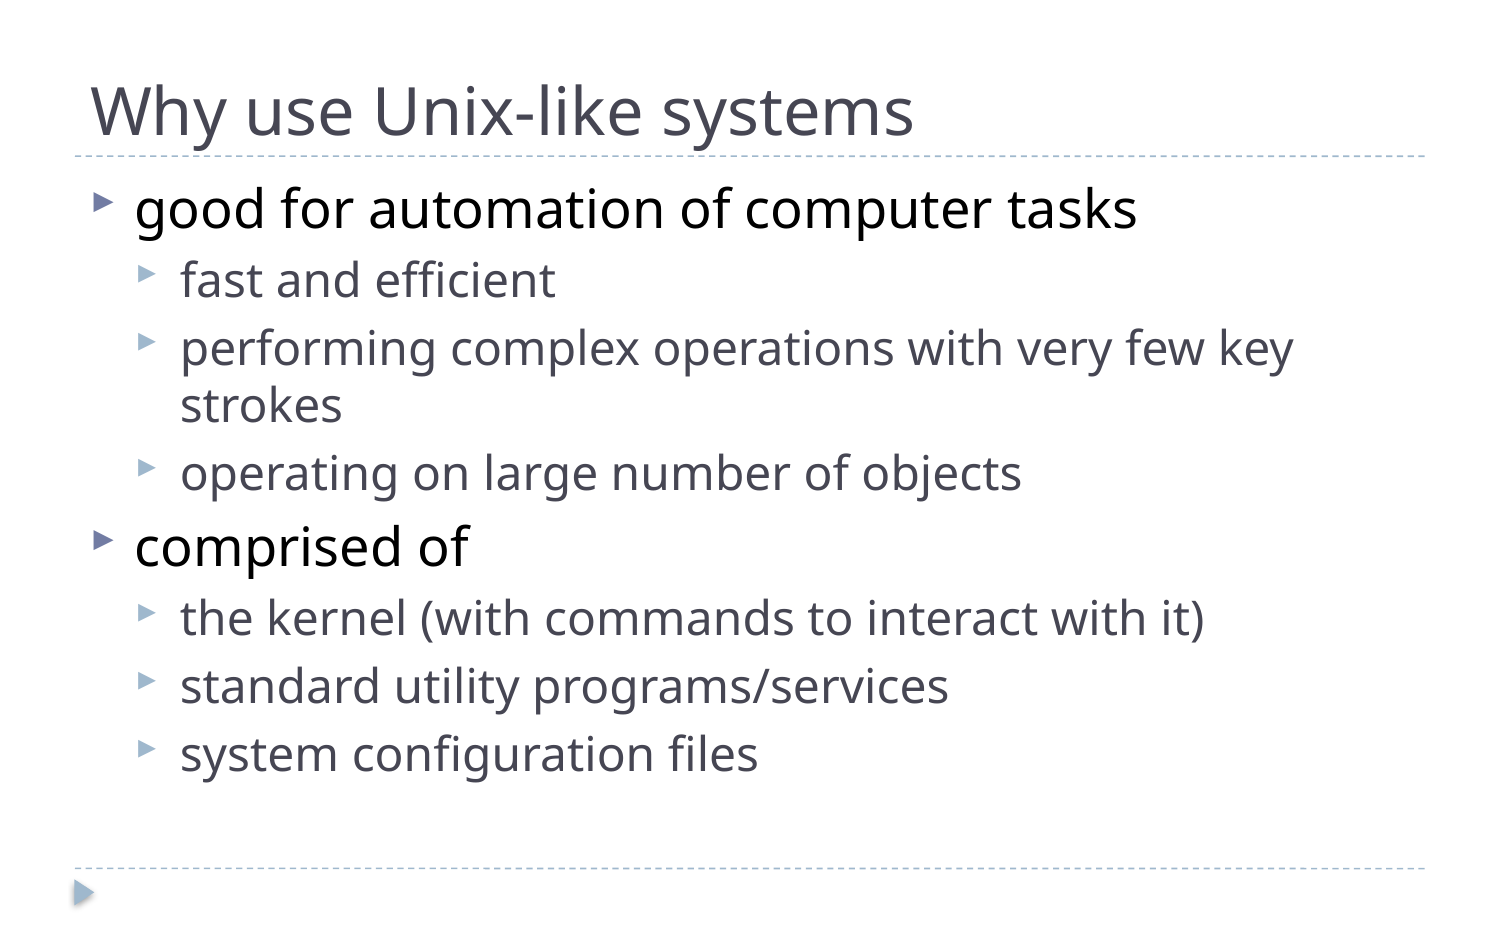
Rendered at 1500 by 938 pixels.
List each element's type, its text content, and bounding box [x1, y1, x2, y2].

list good for automation of computer tasks fast and efficient performing complex operations with very few key strokes operating on large number of objects comprised of the kernel (with commands to interact with it) standard utility programs/services system configuration files [75, 166, 1425, 842]
title Why use Unix-like systems [75, 20, 1425, 157]
